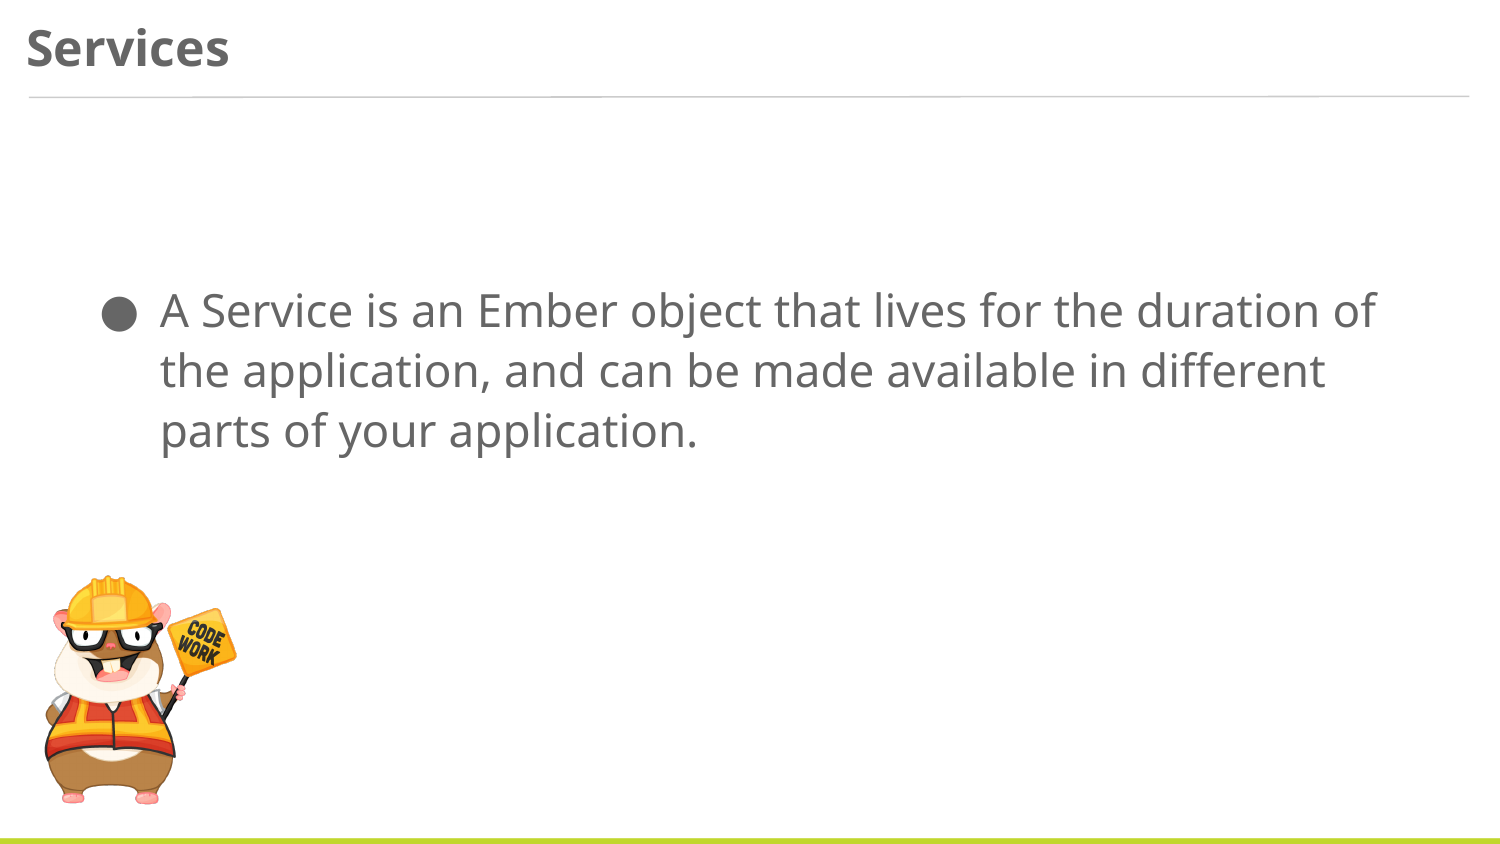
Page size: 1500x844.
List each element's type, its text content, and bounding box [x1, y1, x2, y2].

text_box Services [11, 1, 1224, 77]
picture [0, 0, 1500, 844]
text_box A Service is an Ember object that lives for the duration of the application, and can be made available in different parts of your application. [69, 142, 1462, 591]
